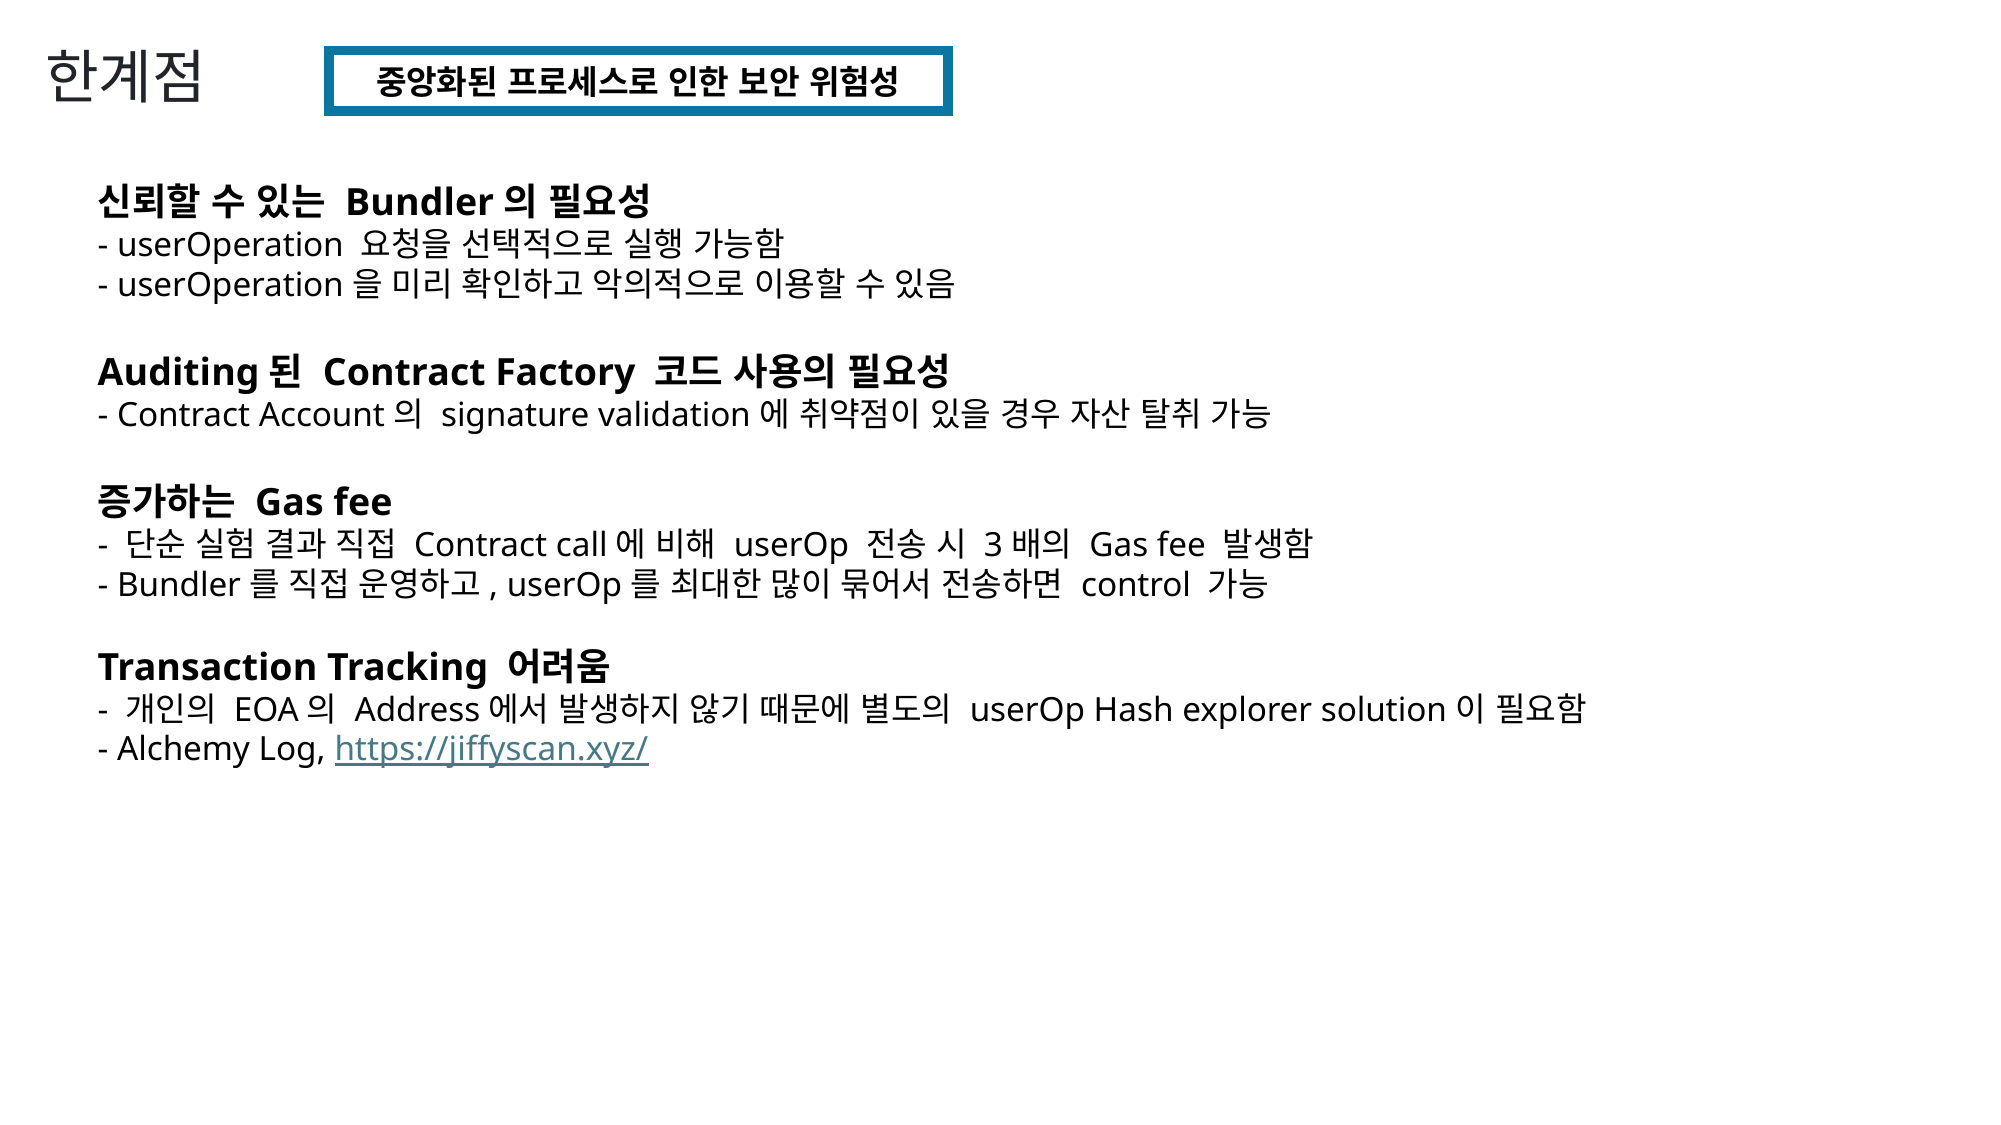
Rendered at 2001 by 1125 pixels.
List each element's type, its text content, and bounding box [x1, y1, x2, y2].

text_box 신뢰할 수 있는 Bundler의 필요성 - userOperation 요청을 선택적으로 실행 가능함 - userOperation을 미리 확인하고 악의적으로 이용할 수 있음 Auditing된 Contract Factory 코드 사용의 필요성 - Contract Account의 signature validation에 취약점이 있을 경우 자산 탈취 가능 증가하는 Gas fee - 단순 실험 결과 직접 Contract call에 비해 userOp 전송 시 3배의 Gas fee 발생함 - Bundler를 직접 운영하고, userOp를 최대한 많이 묶어서 전송하면 control 가능 Transaction Tracking 어려움 - 개인의 EOA의 Address에서 발생하지 않기 때문에 별도의 userOp Hash explorer solution이 필요함 - Alchemy Log, https://jiffyscan.xyz/ [82, 170, 1602, 781]
text_box 중앙화된 프로세스로 인한 보안 위험성 [327, 49, 950, 113]
text_box 한계점 [30, 32, 1276, 118]
